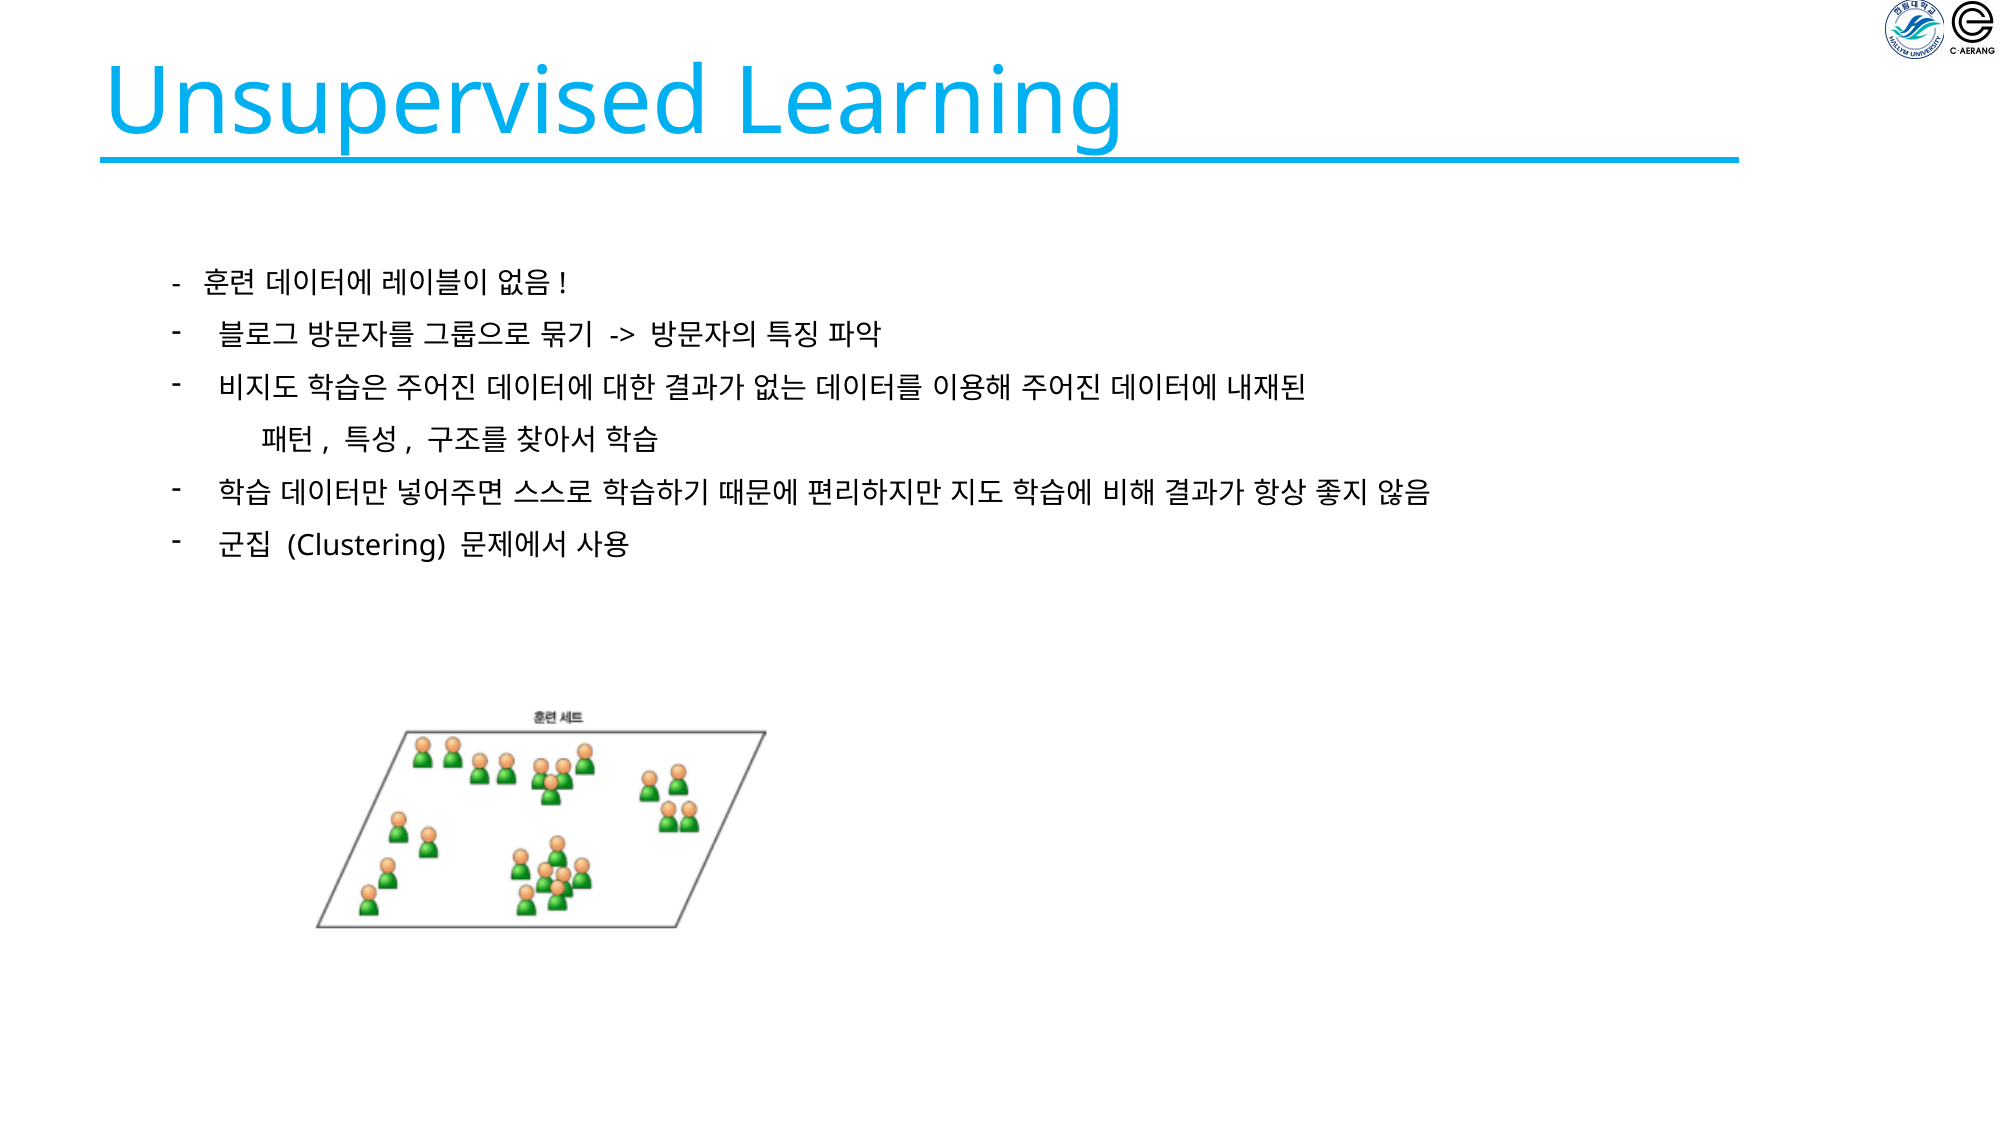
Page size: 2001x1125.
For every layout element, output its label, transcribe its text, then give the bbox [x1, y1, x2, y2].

text_box Unsupervised Learning [89, 32, 1587, 160]
text_box - 훈련 데이터에 레이블이 없음! 블로그 방문자를 그룹으로 묶기 -> 방문자의 특징 파악 비지도 학습은 주어진 데이터에 대한 결과가 없는 데이터를 이용해 주어진 데이터에 내재된 패턴, 특성, 구조를 찾아서 학습 학습 데이터만 넣어주면 스스로 학습하기 때문에 편리하지만 지도 학습에 비해 결과가 항상 좋지 않음 군집 (Clustering) 문제에서 사용 [156, 239, 1770, 604]
picture [313, 691, 787, 941]
picture [1885, 0, 2000, 59]
